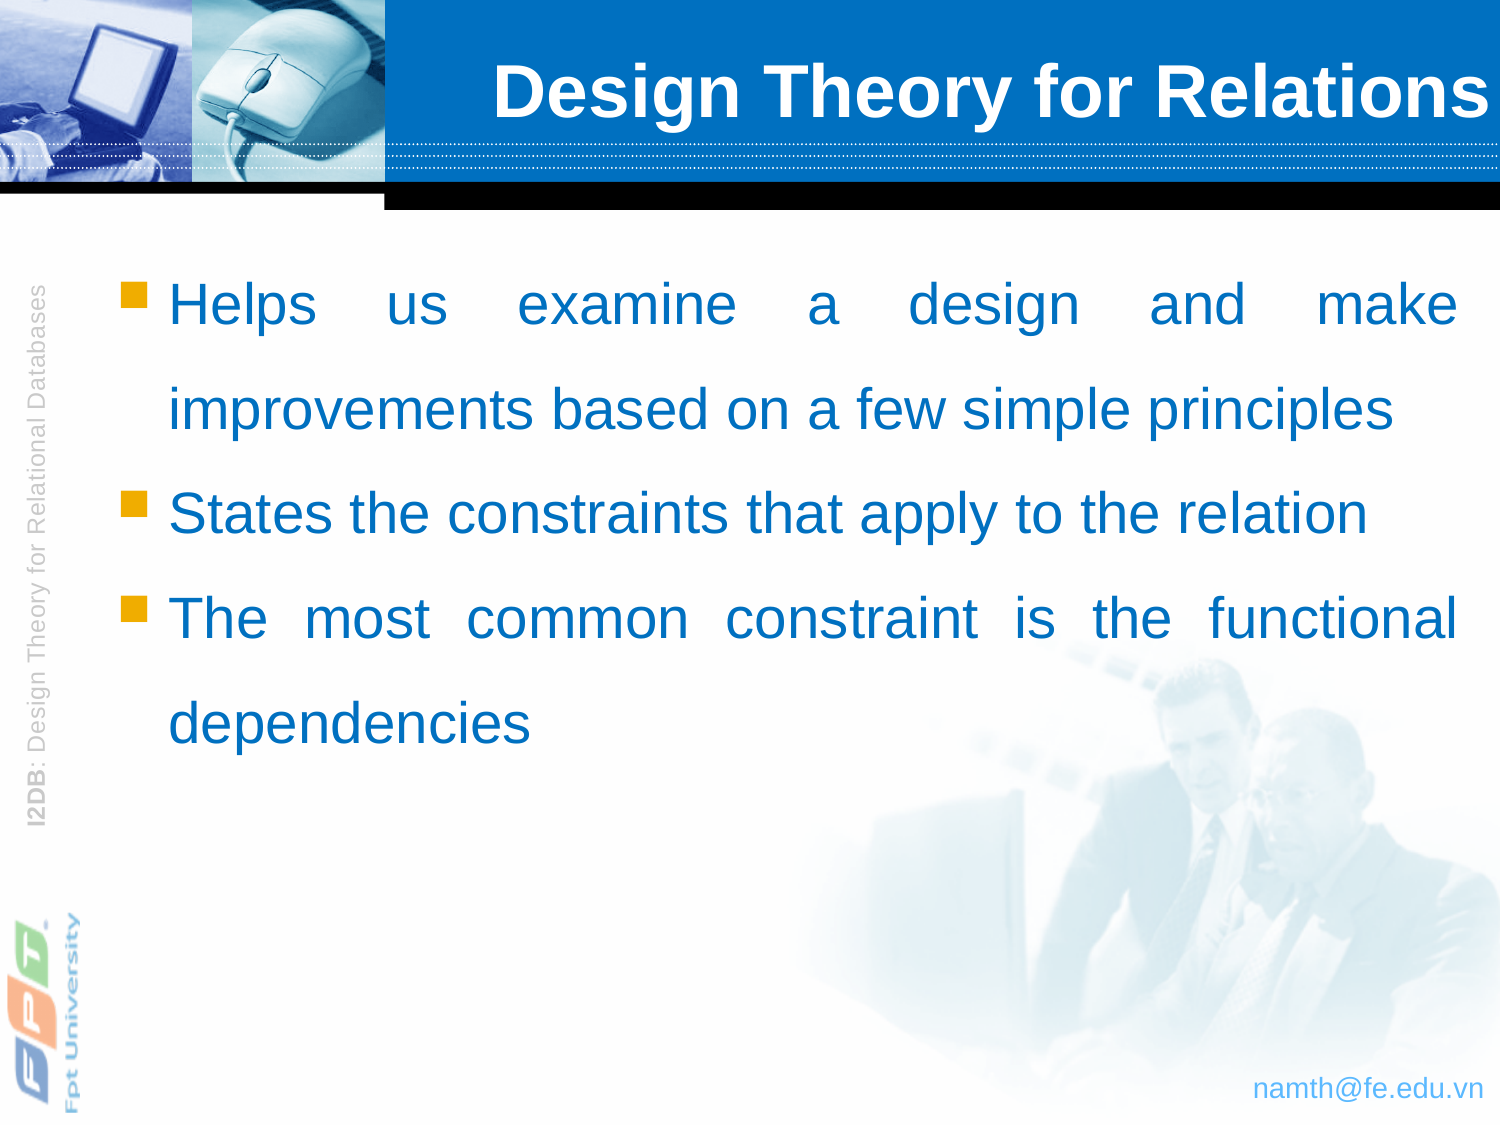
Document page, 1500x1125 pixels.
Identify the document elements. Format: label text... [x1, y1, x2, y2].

title Design Theory for Relations [387, 0, 1500, 175]
text_box [8, 913, 80, 1112]
picture [0, 0, 385, 181]
picture [0, 194, 1500, 1125]
list Helps us examine a design and make improvements based on a few simple principles States the constraints that apply to the relation The most common constraint is the functional dependencies [87, 216, 1475, 1050]
